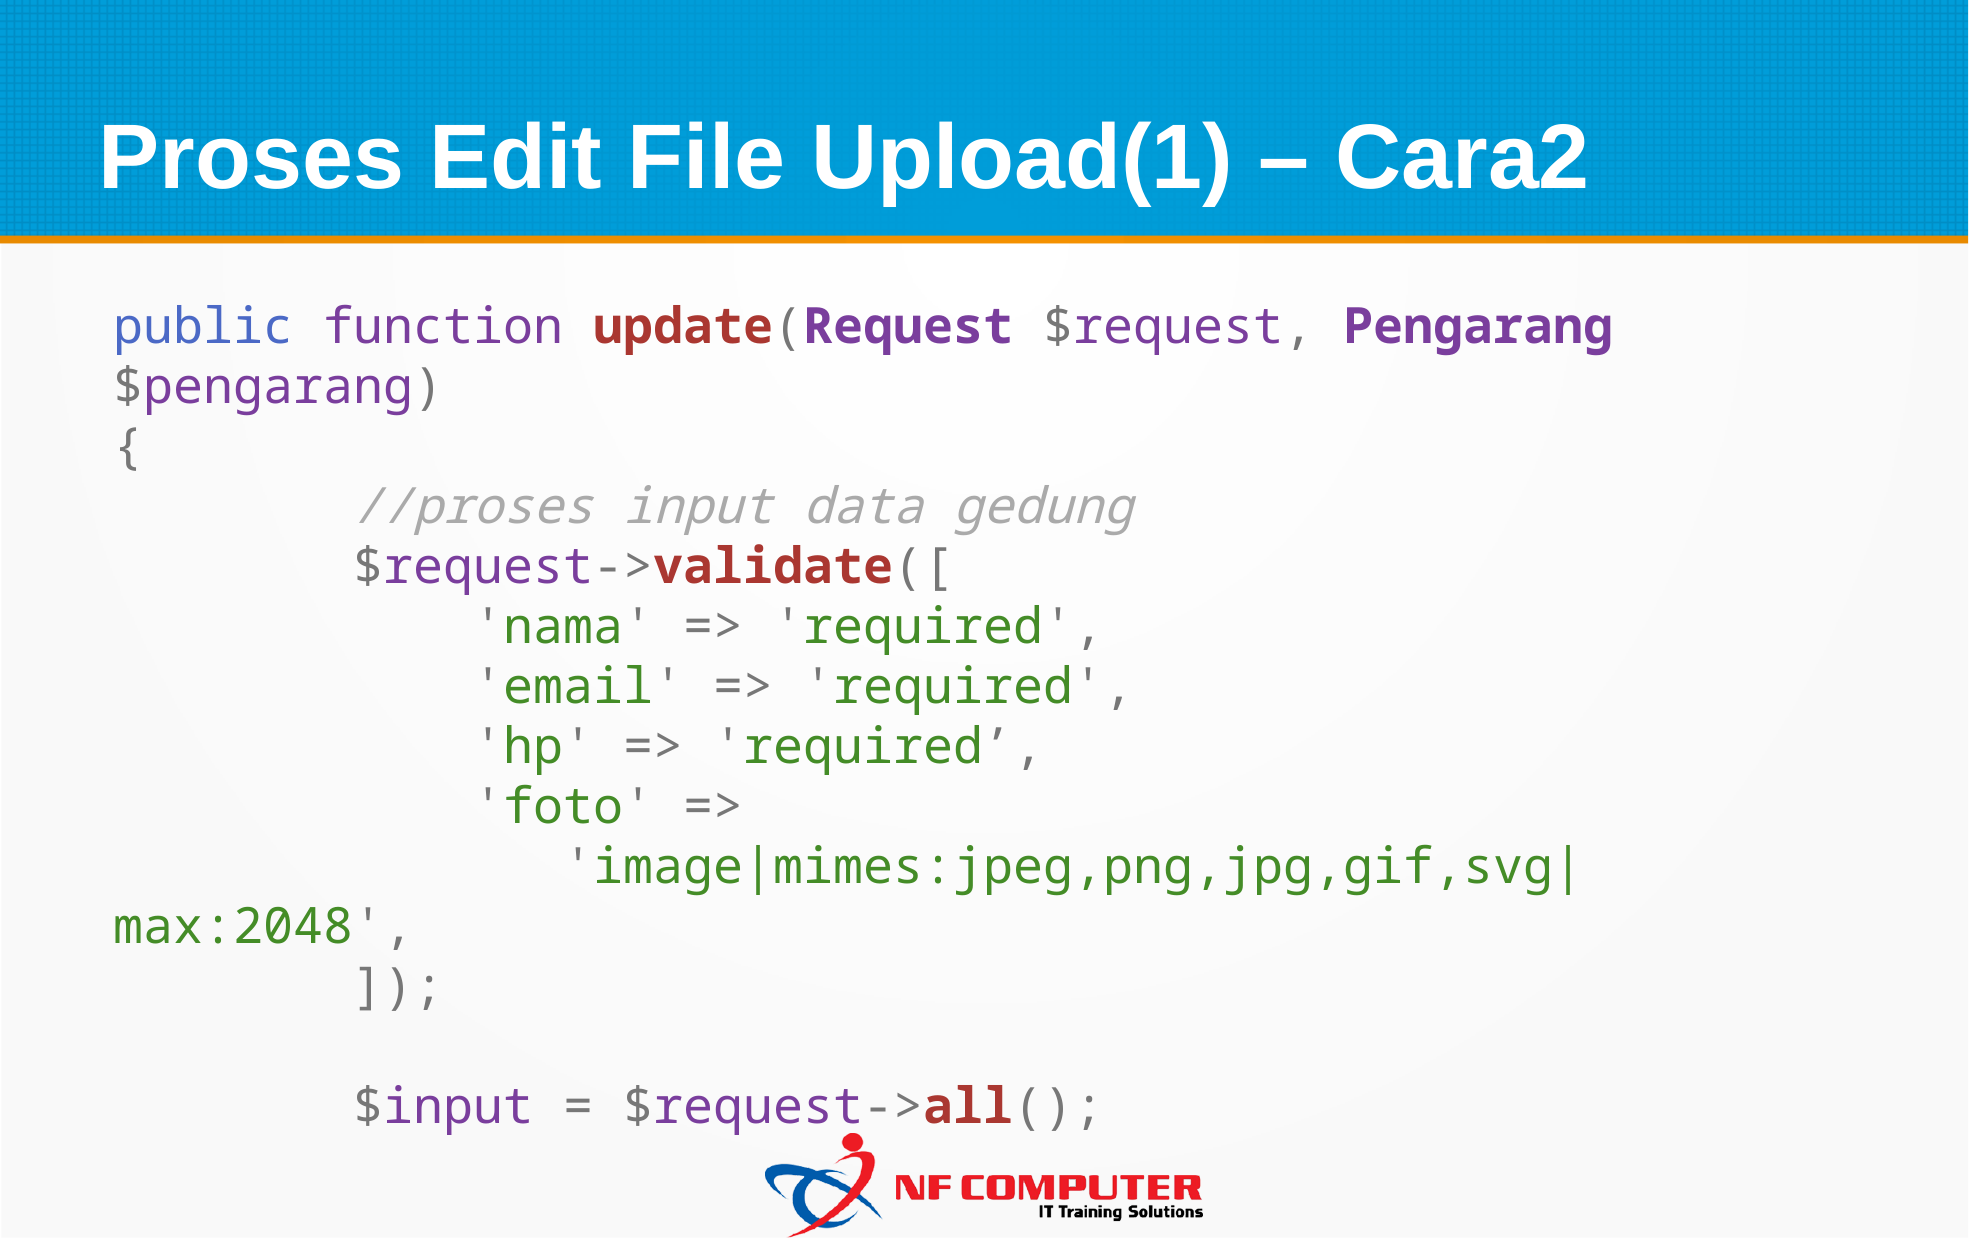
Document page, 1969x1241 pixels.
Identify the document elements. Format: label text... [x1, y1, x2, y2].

text_box Proses Edit File Upload(1) – Cara2 [98, 0, 1870, 207]
picture [0, 236, 1969, 1241]
text_box public function update(Request $request, Pengarang $pengarang) { //proses input data gedung $request->validate([ 'nama' => 'required', 'email' => 'required', 'hp' => 'required’, 'foto' => 'image|mimes:jpeg,png,jpg,gif,svg|max:2048', ]); $input = $request->all(); [98, 286, 1870, 1141]
